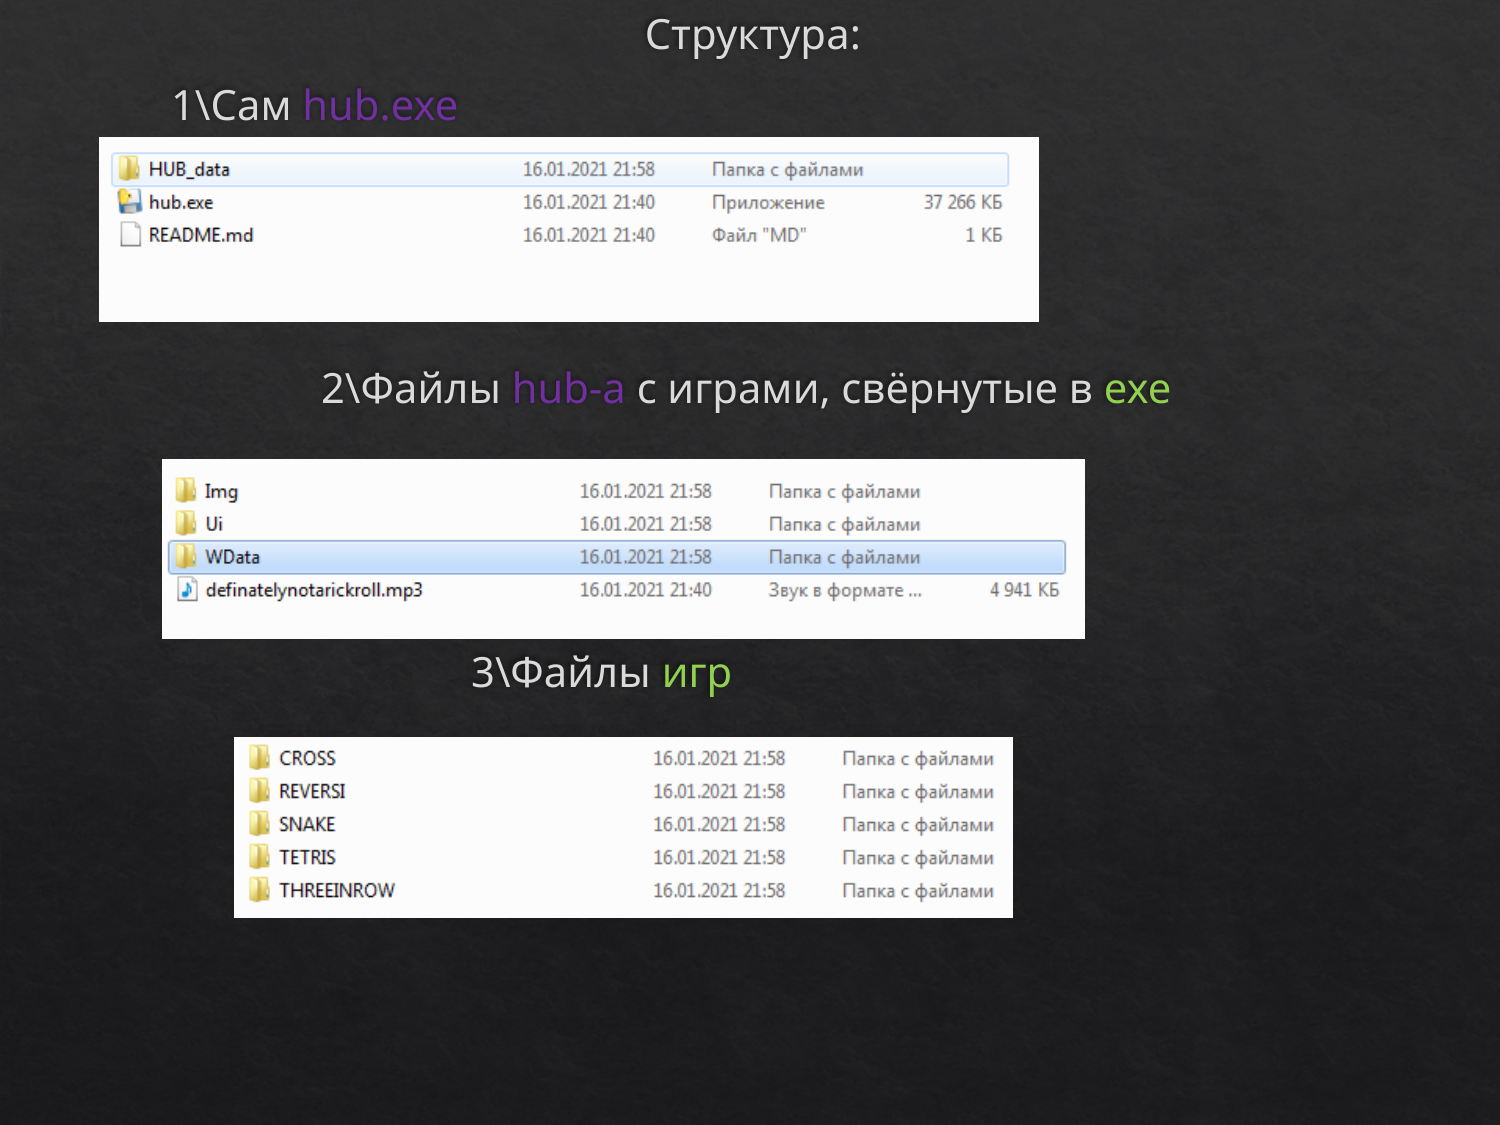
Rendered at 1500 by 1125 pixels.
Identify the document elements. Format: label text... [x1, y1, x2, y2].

picture [162, 459, 1085, 640]
list Структура: 1\Сам hub.exe 2\Файлы hub-а с играми, свёрнутые в exe 3\Файлы игр [0, 0, 1500, 1125]
picture [234, 737, 1013, 918]
picture [99, 137, 1040, 322]
